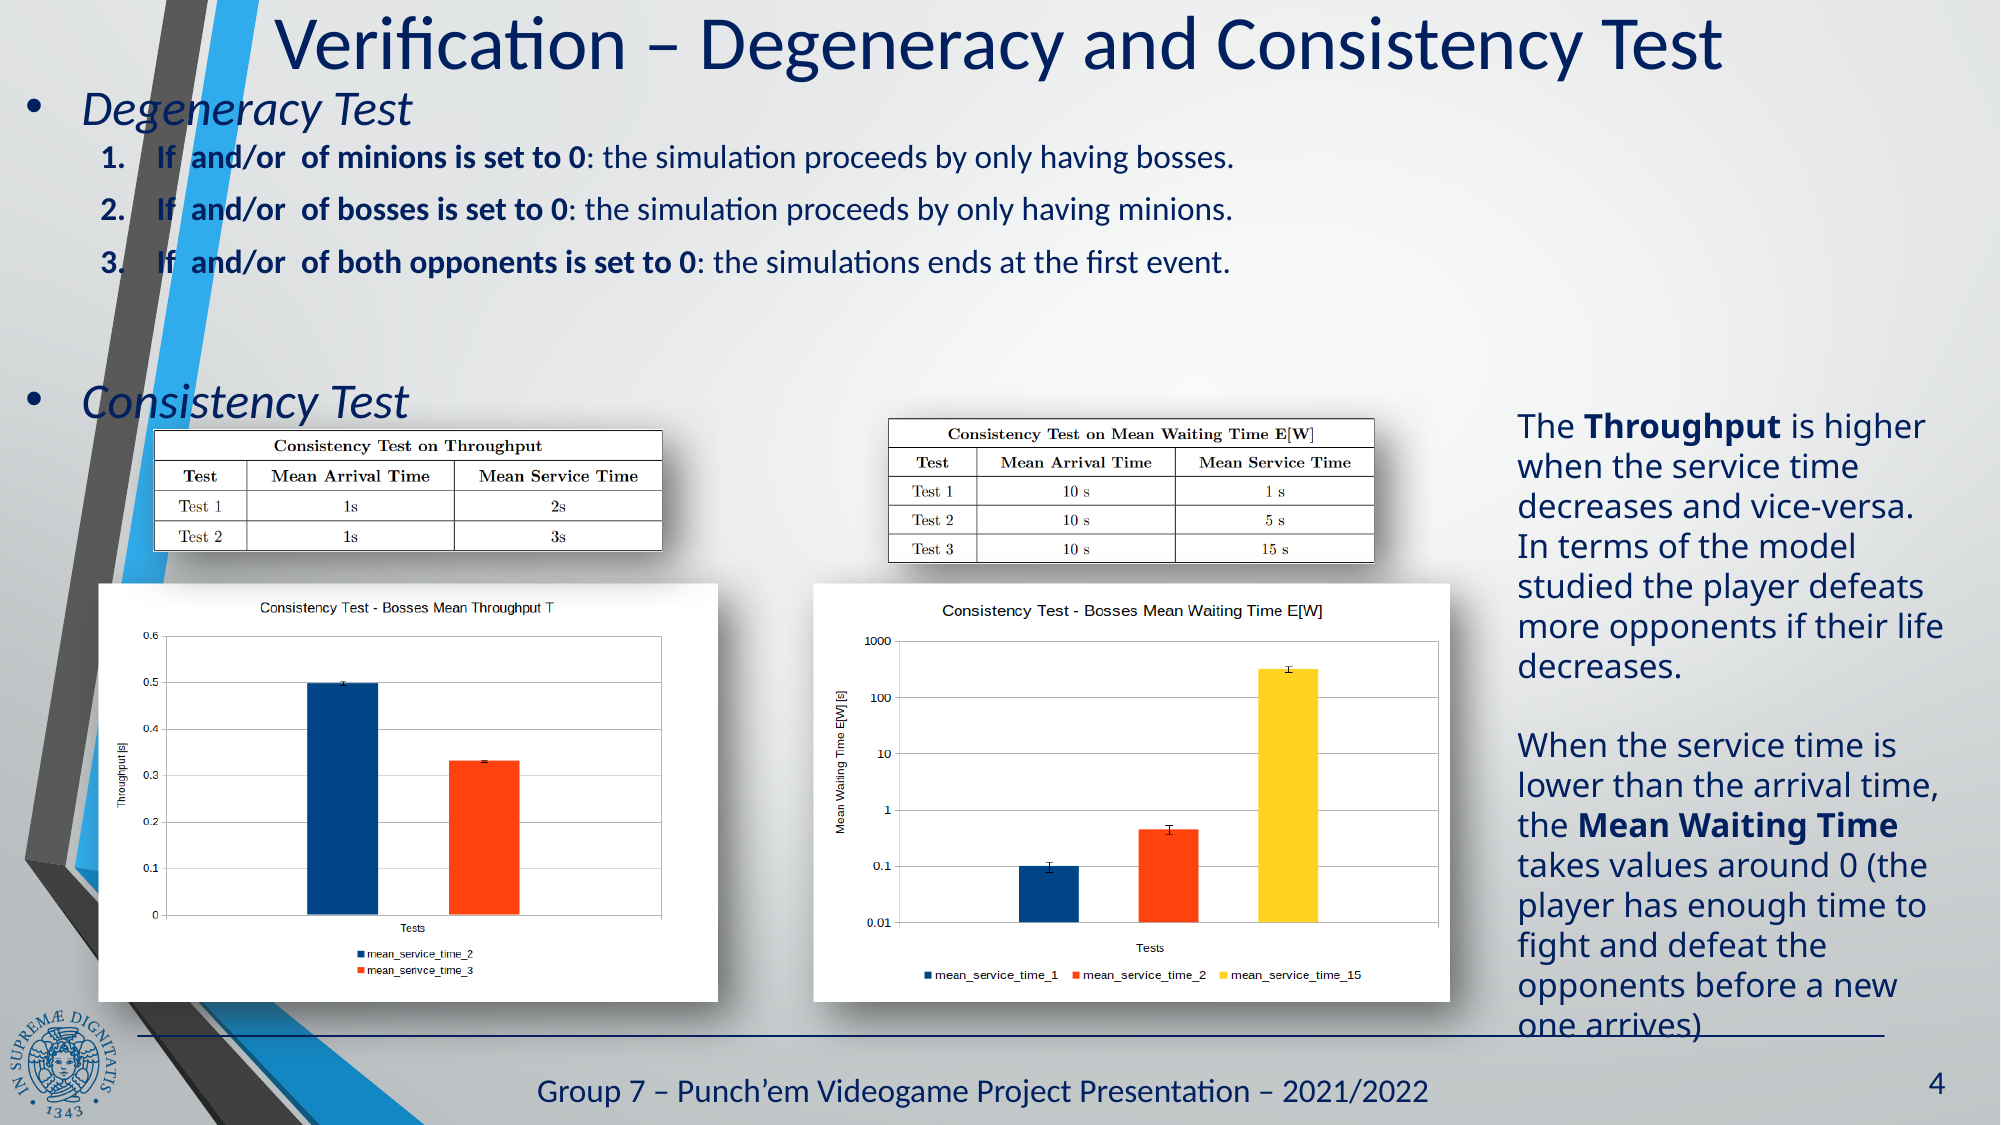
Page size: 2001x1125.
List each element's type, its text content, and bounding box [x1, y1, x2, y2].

slide_number 4 [1884, 1052, 1961, 1118]
picture [152, 429, 663, 552]
footer Group 7 – Punch’em Videogame Project Presentation – 2021/2022 [522, 1052, 1478, 1125]
text_box The Throughput is higher when the service time decreases and vice-versa. In terms of the model studied the player defeats more opponents if their life decreases. When the service time is lower than the arrival time, the Mean Waiting Time takes values around 0 (the player has enough time to fight and defeat the opponents before a new one arrives) [1502, 397, 1961, 1052]
picture [888, 418, 1375, 565]
text_box Consistency Test [10, 361, 765, 436]
picture [813, 582, 1450, 1003]
picture [10, 1009, 117, 1118]
picture [97, 582, 718, 1003]
title Verification – Degeneracy and Consistency Test [39, 0, 1961, 93]
